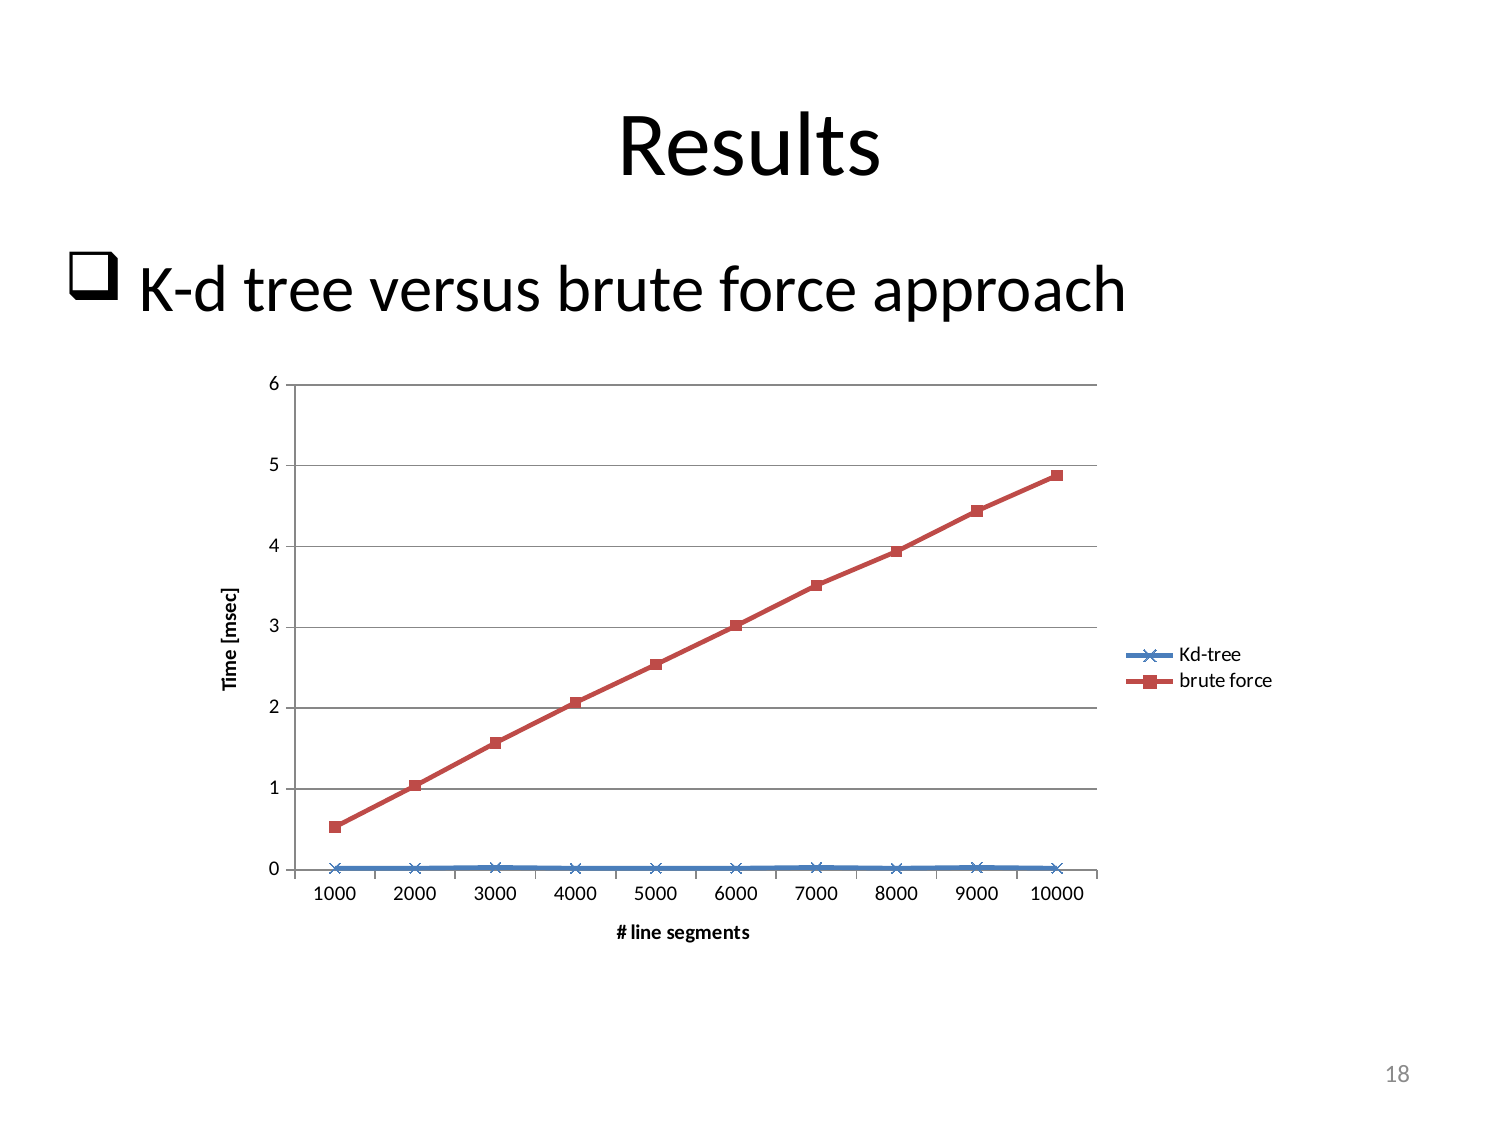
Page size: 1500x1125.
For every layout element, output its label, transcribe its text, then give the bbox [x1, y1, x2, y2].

chart [187, 362, 1292, 976]
title Results [75, 45, 1425, 233]
text_box K-d tree versus brute force approach [50, 237, 1450, 333]
slide_number 18 [1074, 1042, 1425, 1103]
